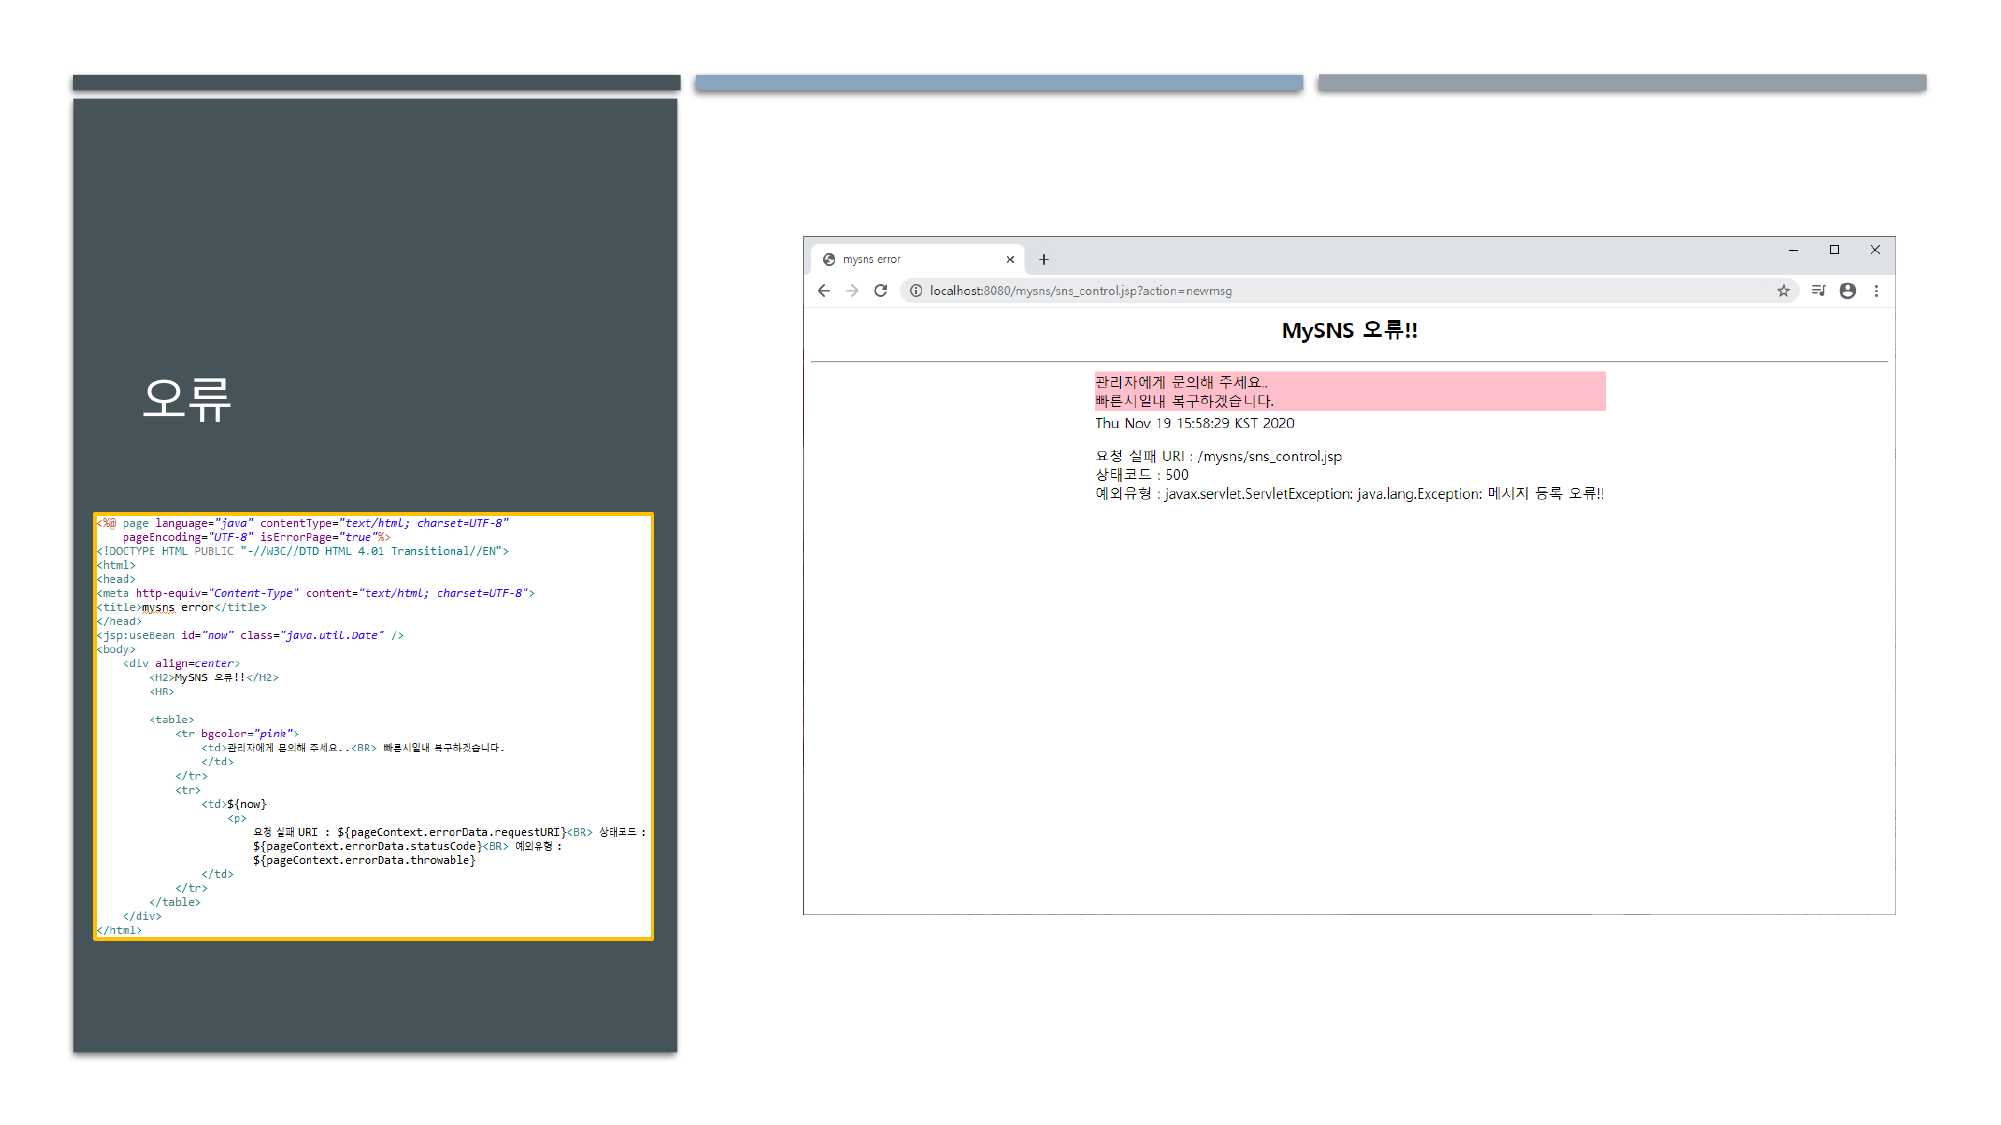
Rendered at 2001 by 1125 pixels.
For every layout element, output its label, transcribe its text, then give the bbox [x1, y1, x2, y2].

title 오류 [125, 153, 624, 436]
picture [95, 514, 654, 941]
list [803, 236, 1896, 915]
